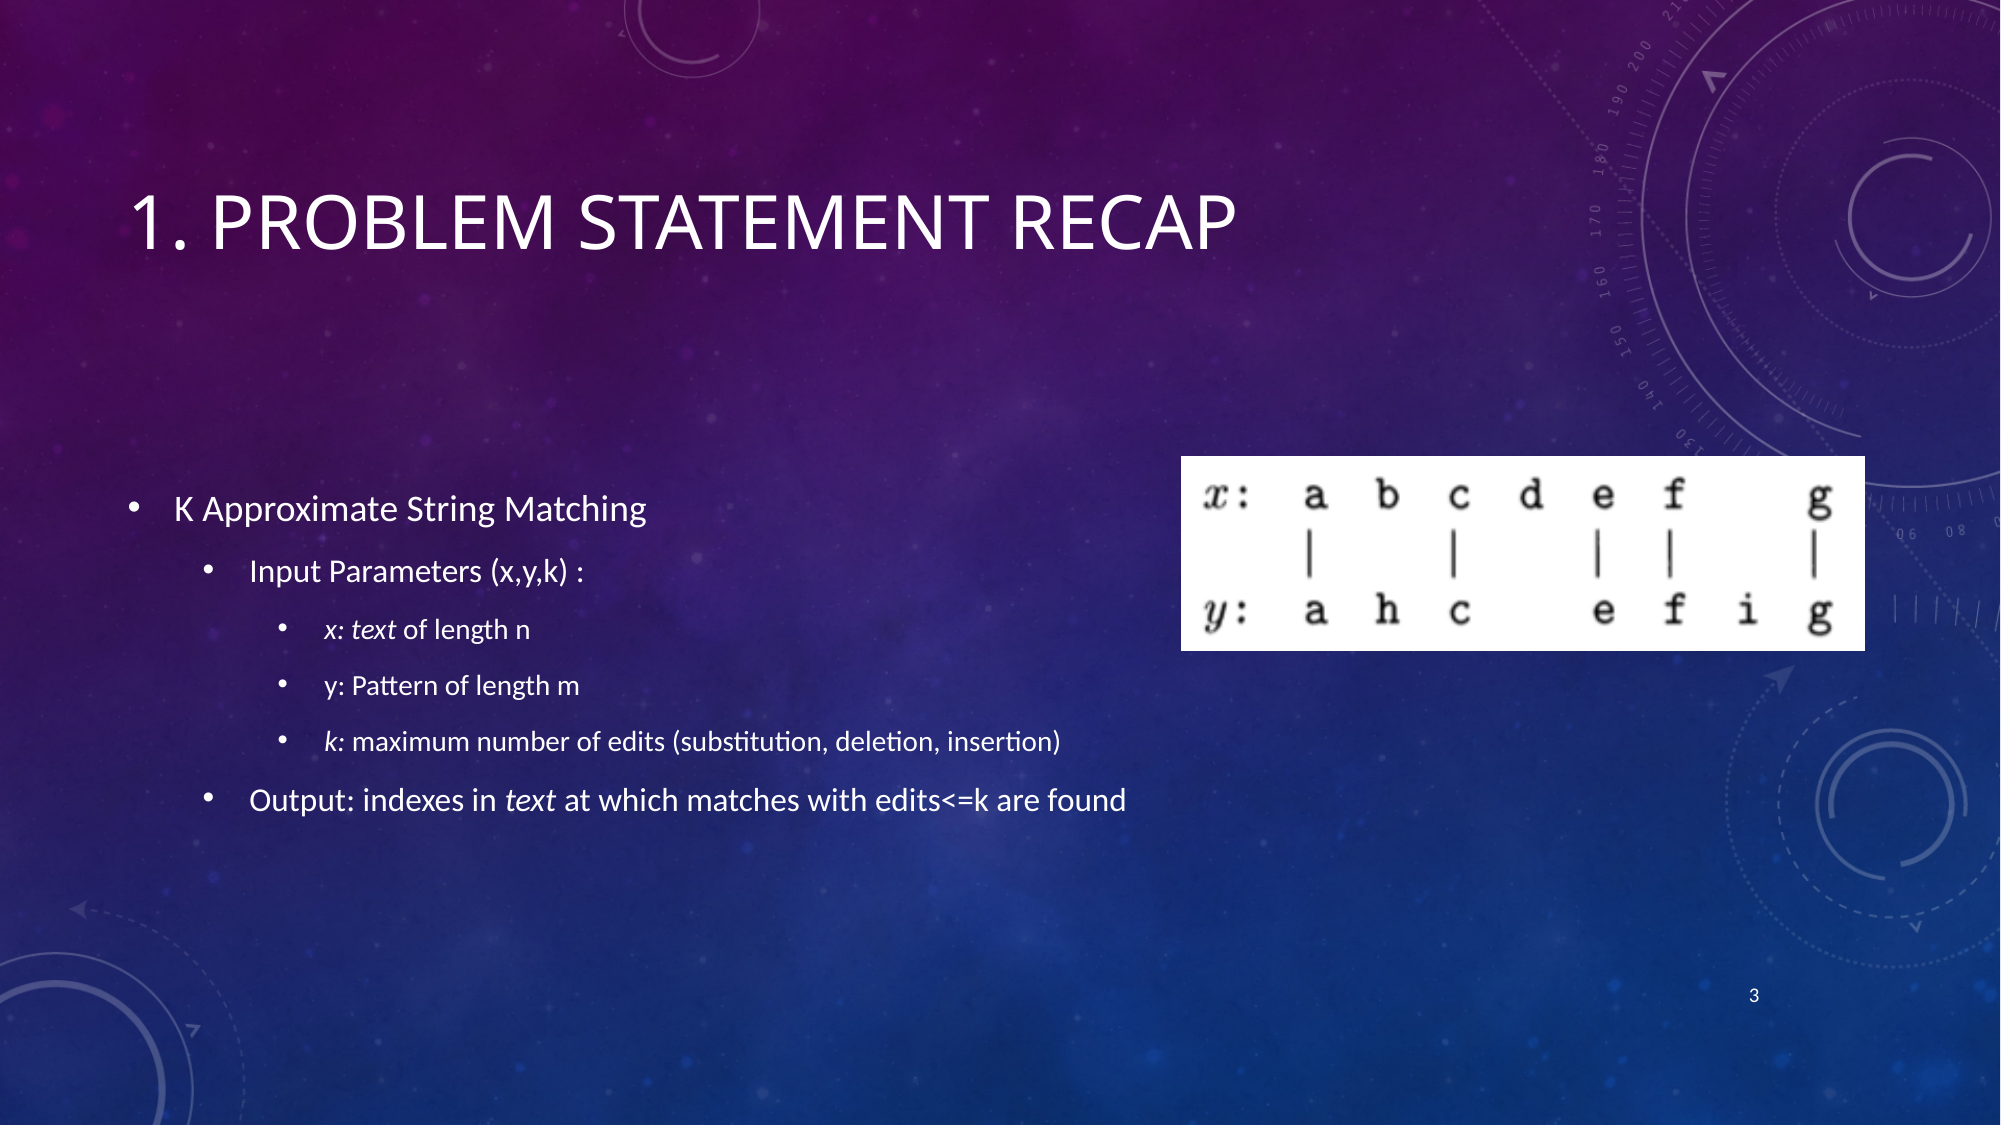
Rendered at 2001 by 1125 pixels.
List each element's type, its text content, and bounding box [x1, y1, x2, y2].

title 1. Problem Statement Recap [112, 99, 1775, 339]
slide_number 3 [1684, 963, 1775, 1025]
picture [0, 0, 2001, 1125]
list K Approximate String Matching Input Parameters (x,y,k) : x: text of length n y: Pattern of length m k: maximum number of edits (substitution, deletion, insertion) Output: indexes in text at which matches with edits<=k are found [112, 351, 1775, 950]
